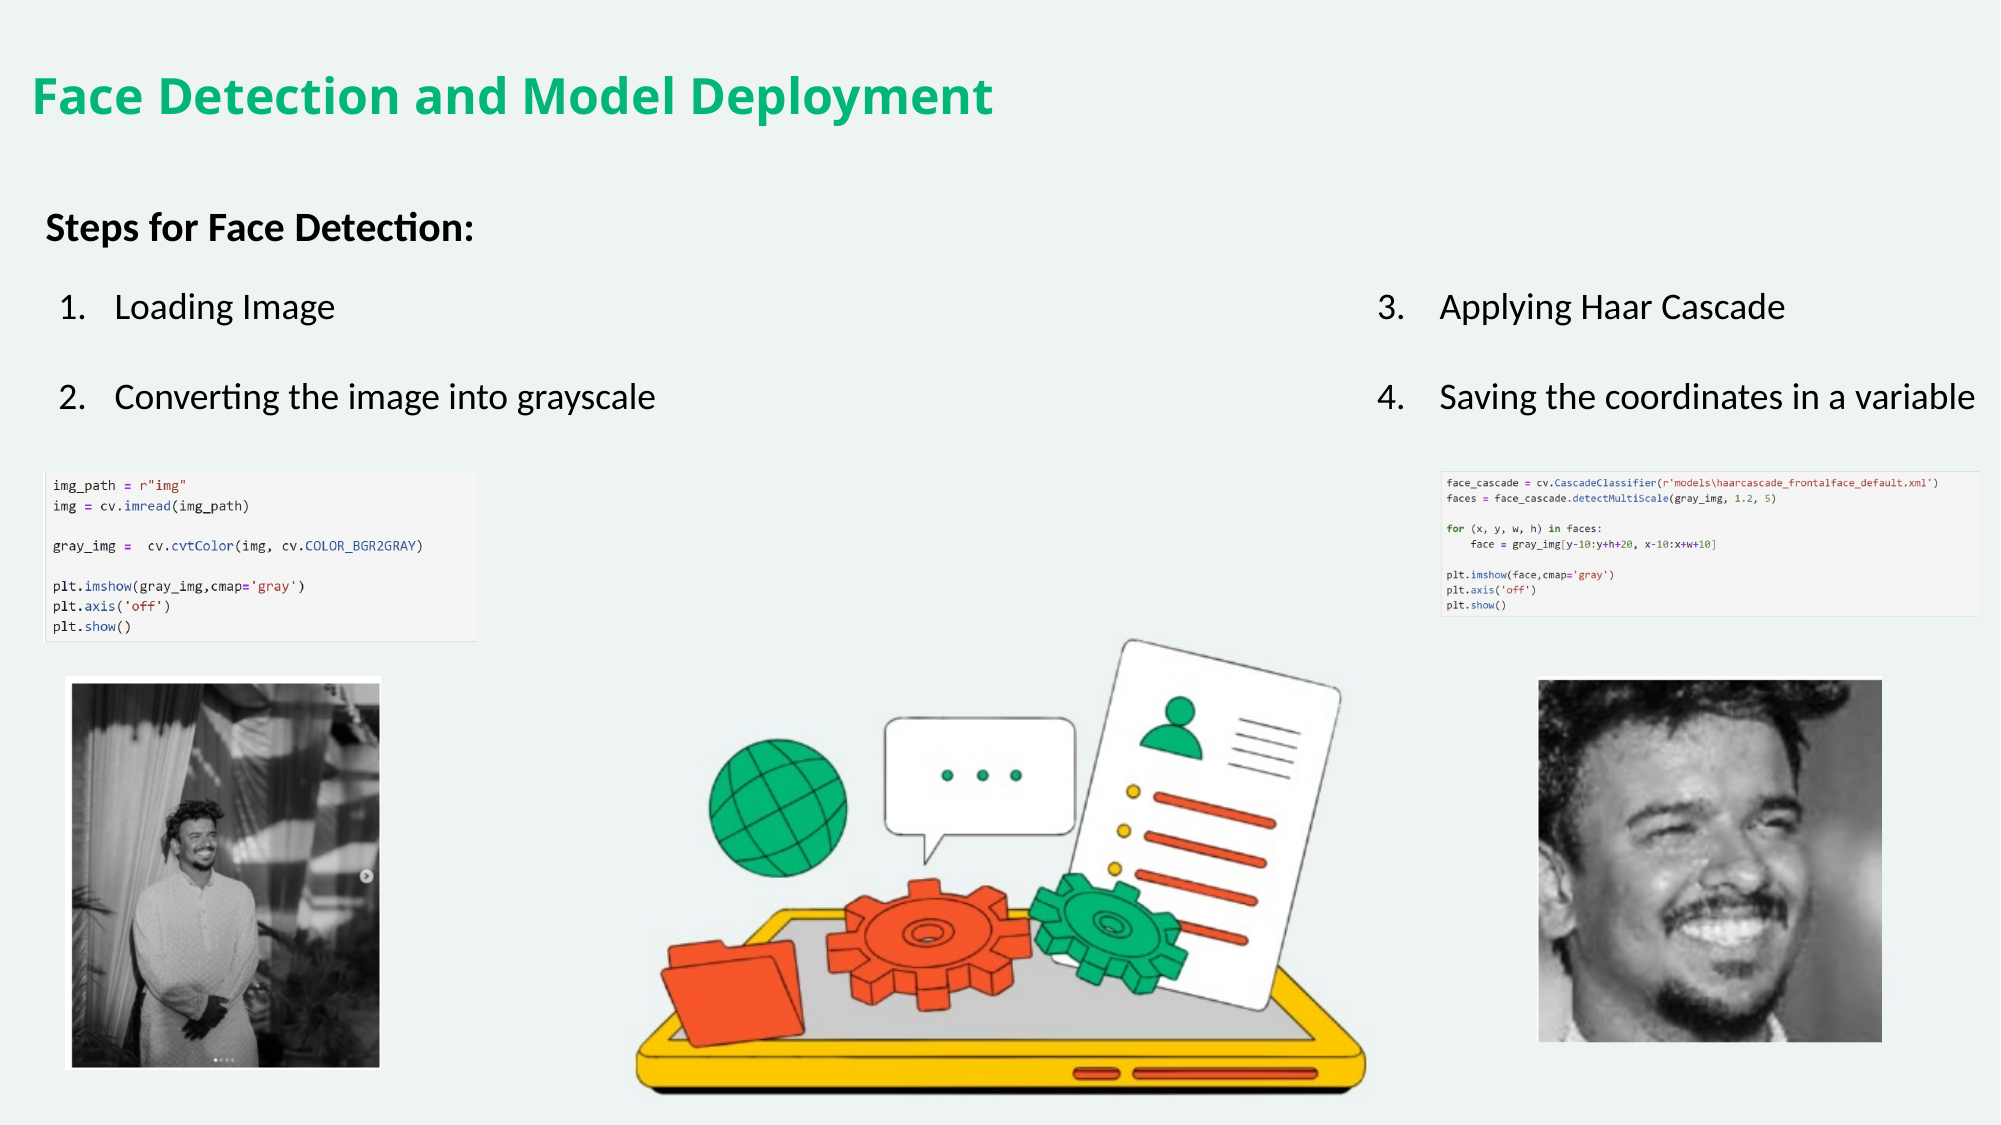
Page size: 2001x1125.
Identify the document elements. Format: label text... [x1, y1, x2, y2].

text_box Face Detection and Model Deployment [16, 56, 1015, 132]
picture [0, 0, 2001, 1125]
text_box Steps for Face Detection: [30, 192, 788, 258]
text_box 3. Applying Haar Cascade 4. Saving the coordinates in a variable [1362, 229, 2000, 470]
text_box Loading Image Converting the image into grayscale [43, 274, 717, 470]
